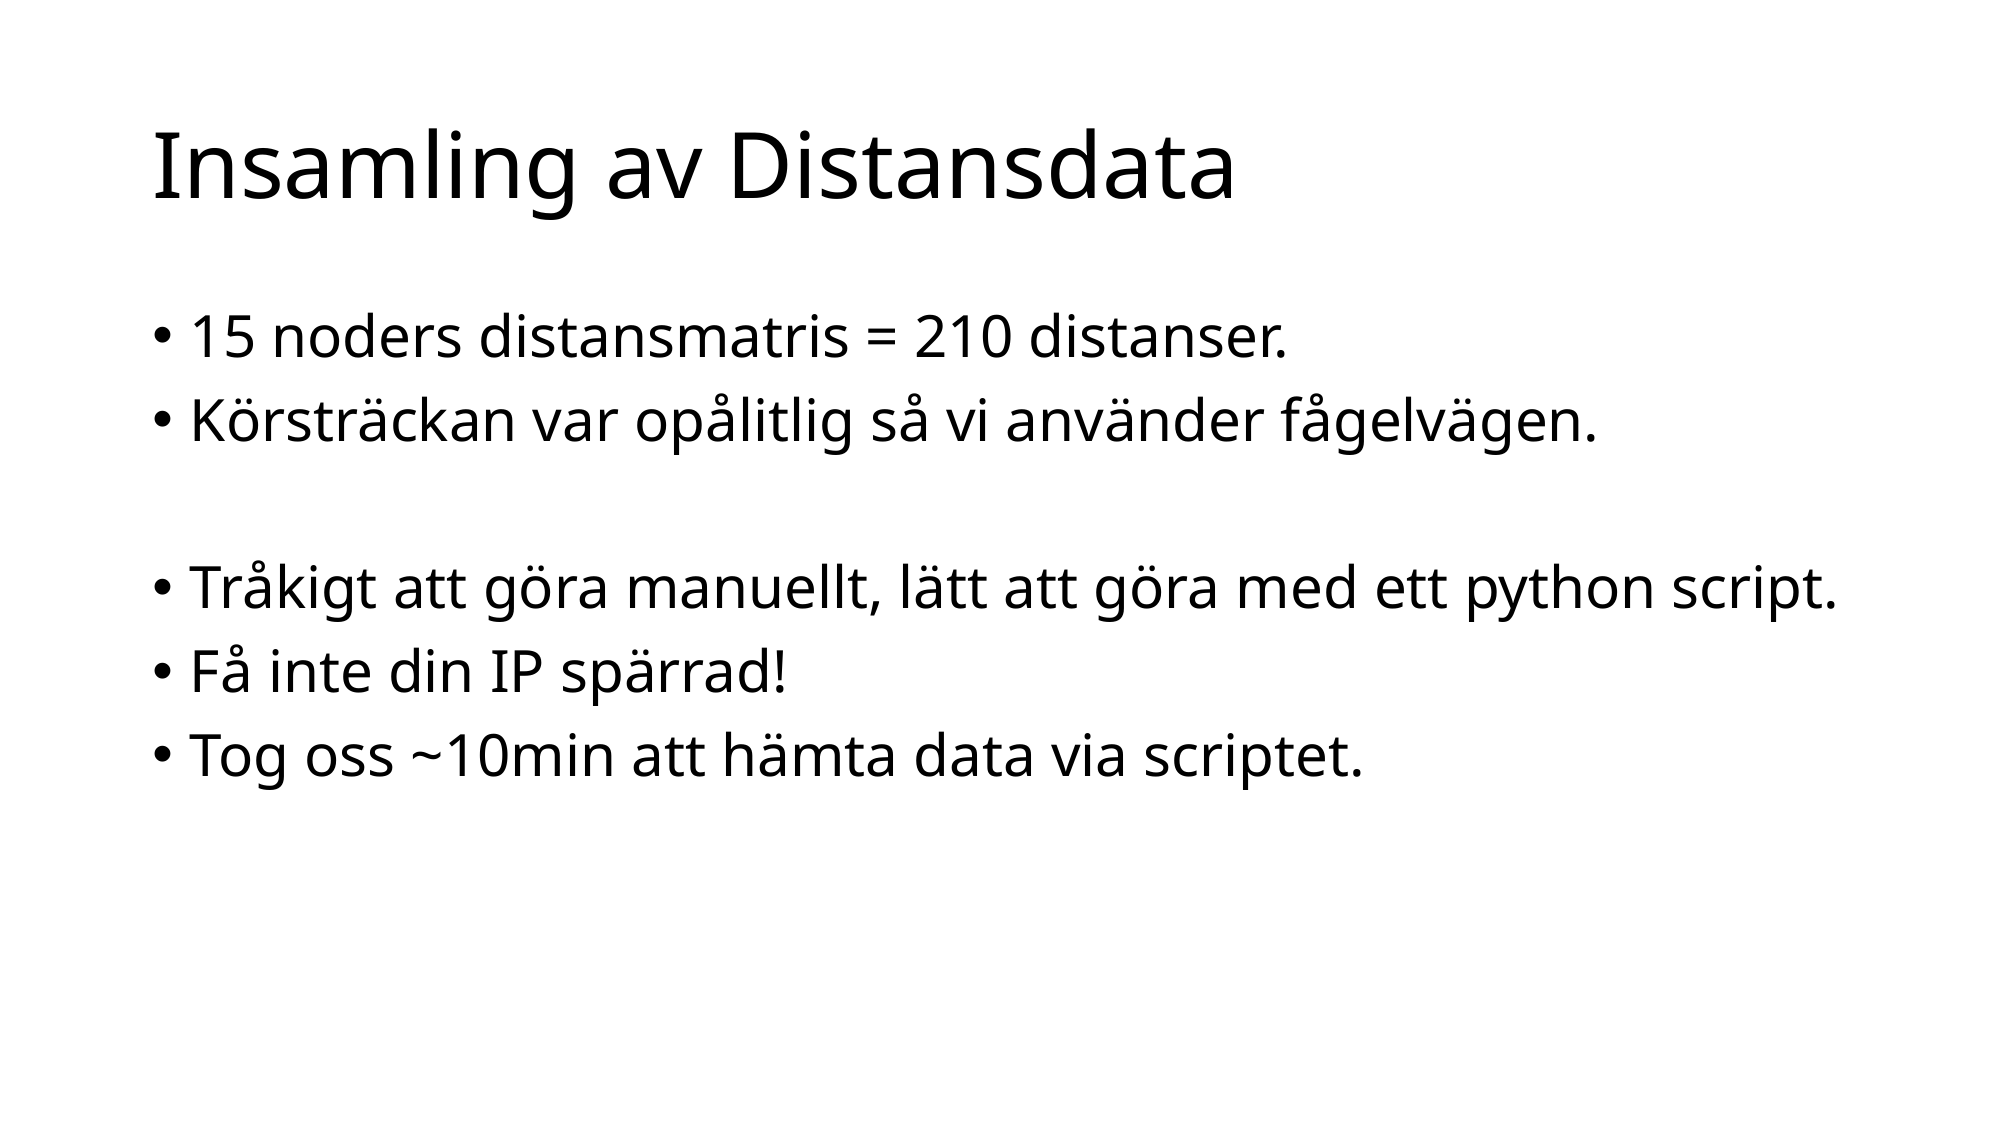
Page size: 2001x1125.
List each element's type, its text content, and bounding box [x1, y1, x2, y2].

list 15 noders distansmatris = 210 distanser. Körsträckan var opålitlig så vi använder fågelvägen. Tråkigt att göra manuellt, lätt att göra med ett python script. Få inte din IP spärrad! Tog oss ~10min att hämta data via scriptet. [137, 299, 1863, 1014]
title Insamling av Distansdata [137, 59, 1863, 278]
